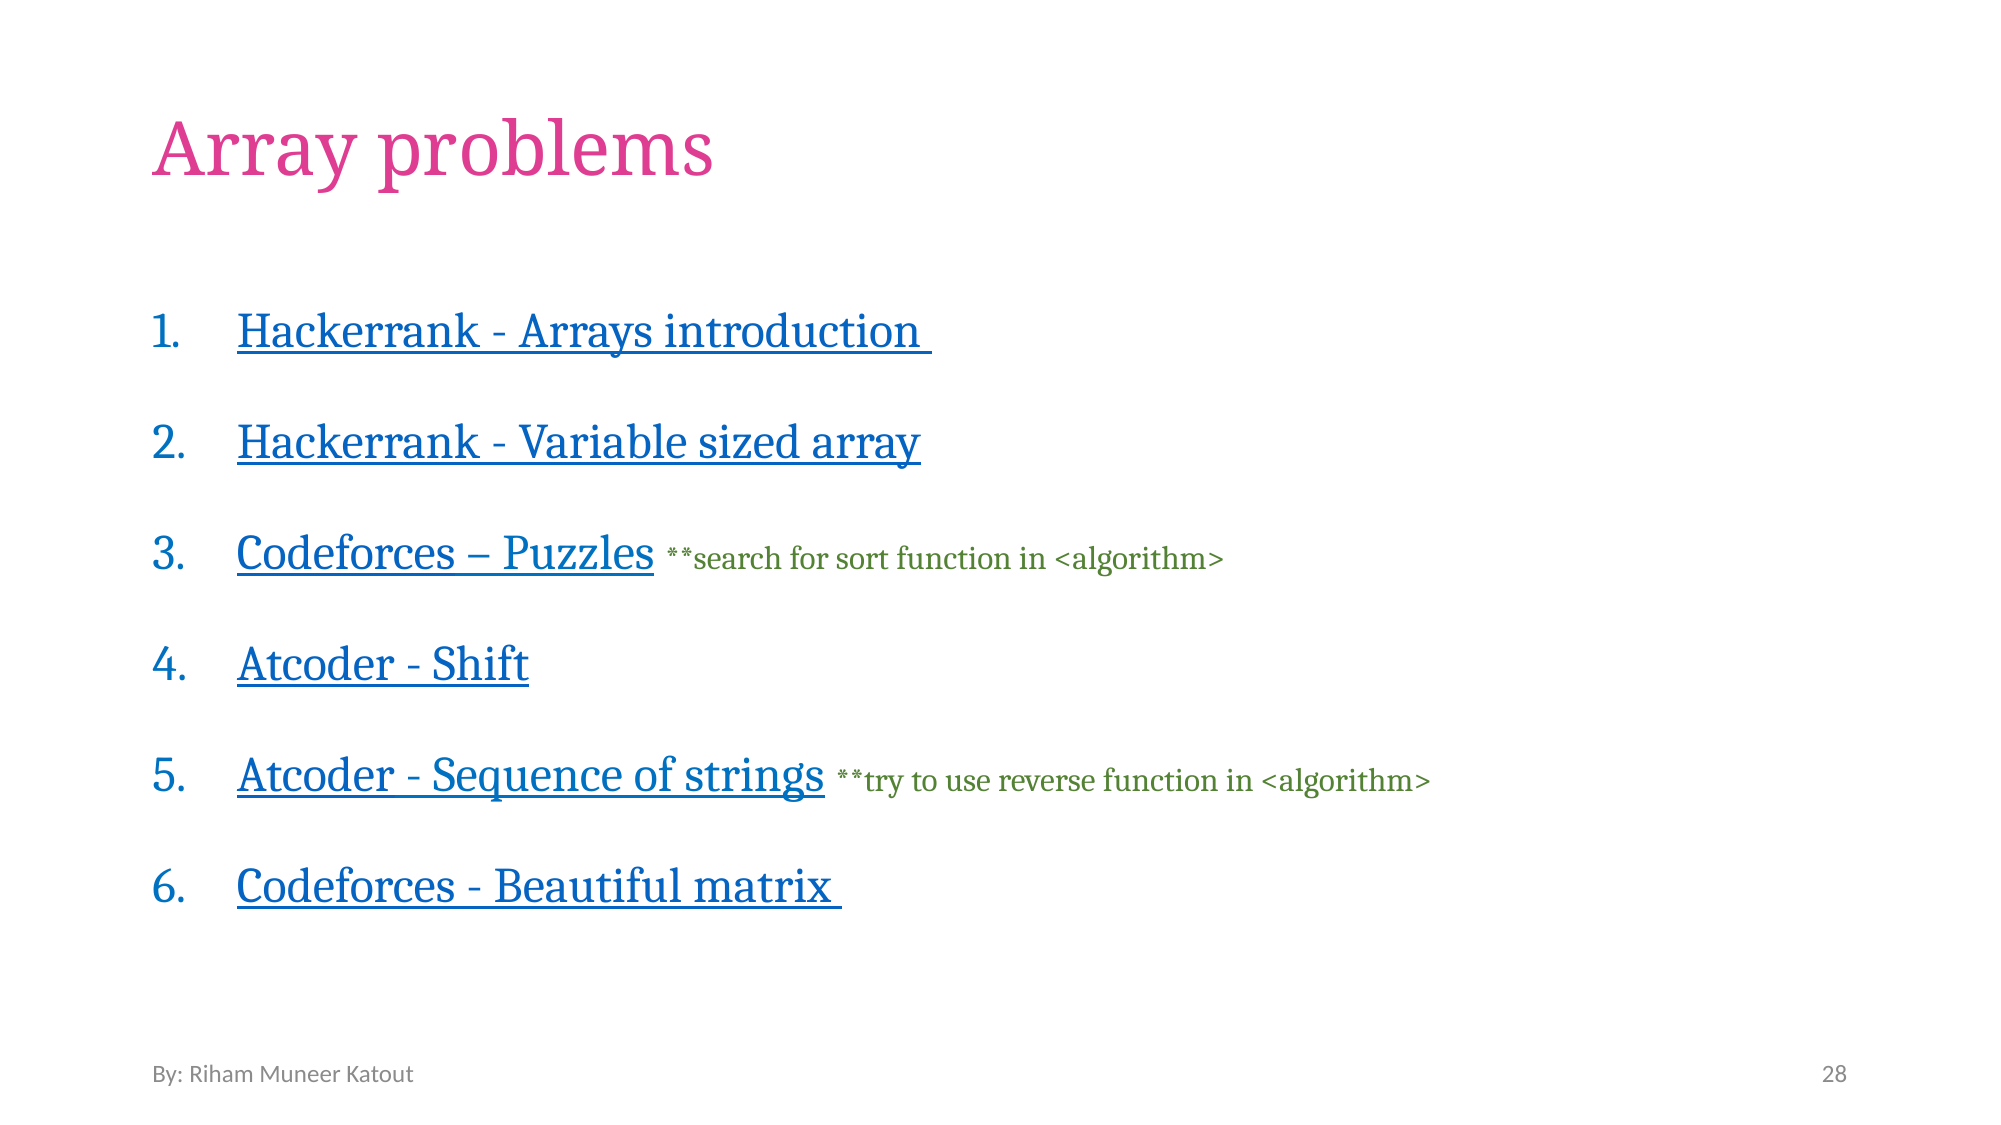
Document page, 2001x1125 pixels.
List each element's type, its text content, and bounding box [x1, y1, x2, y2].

title Array problems [137, 42, 1863, 260]
slide_number By: Riham Muneer Katout [137, 1042, 588, 1103]
list Hackerrank - Arrays introduction Hackerrank - Variable sized array Codeforces – Puzzles **search for sort function in <algorithm> Atcoder - Shift Atcoder - Sequence of strings **try to use reverse function in <algorithm> Codeforces - Beautiful matrix [137, 260, 1863, 975]
slide_number 28 [1412, 1042, 1863, 1103]
